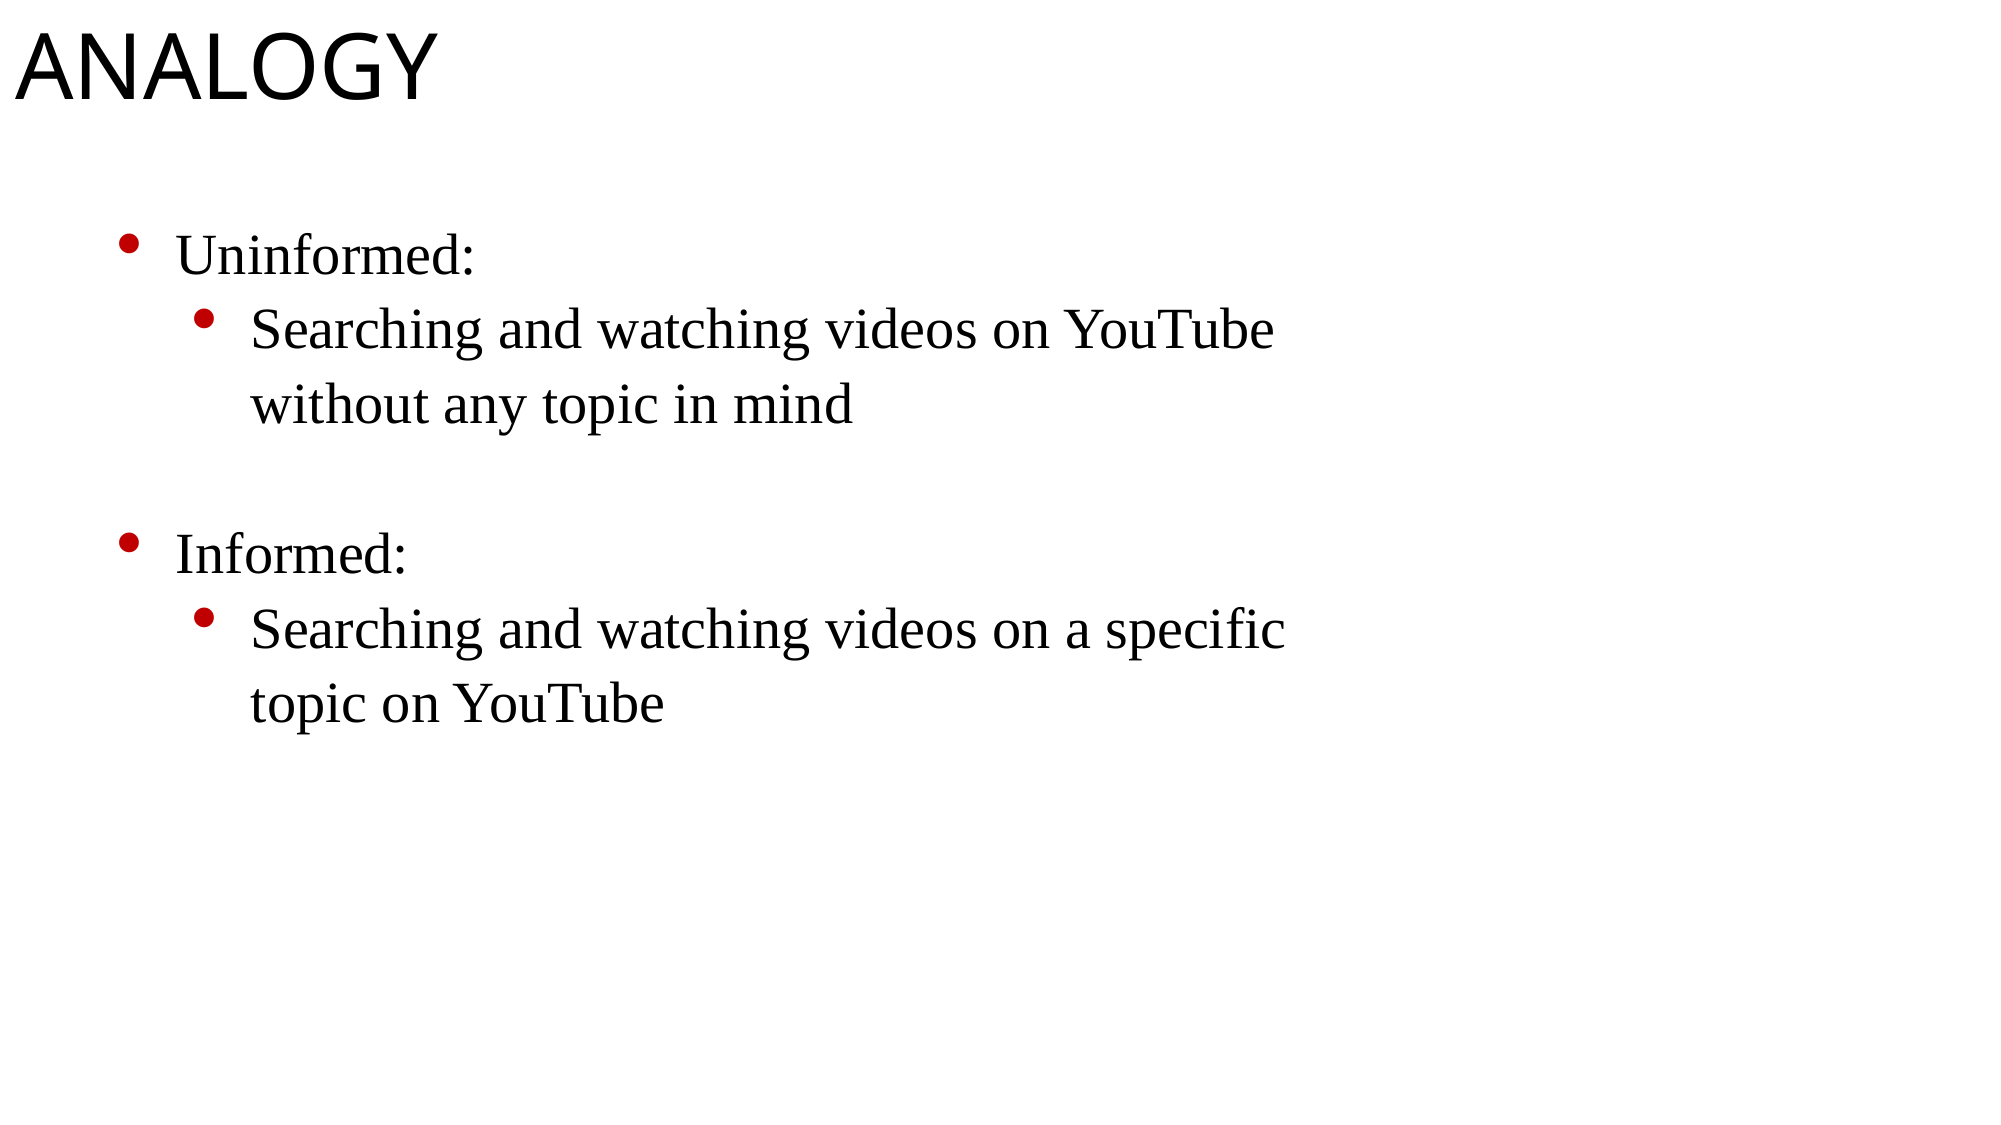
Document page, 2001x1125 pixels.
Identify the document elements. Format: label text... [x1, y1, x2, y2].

text_box ANALOGY [0, 0, 1725, 141]
text_box Uninformed: Searching and watching videos on YouTube without any topic in mind Informed: Searching and watching videos on a specific topic on YouTube [104, 203, 1375, 742]
